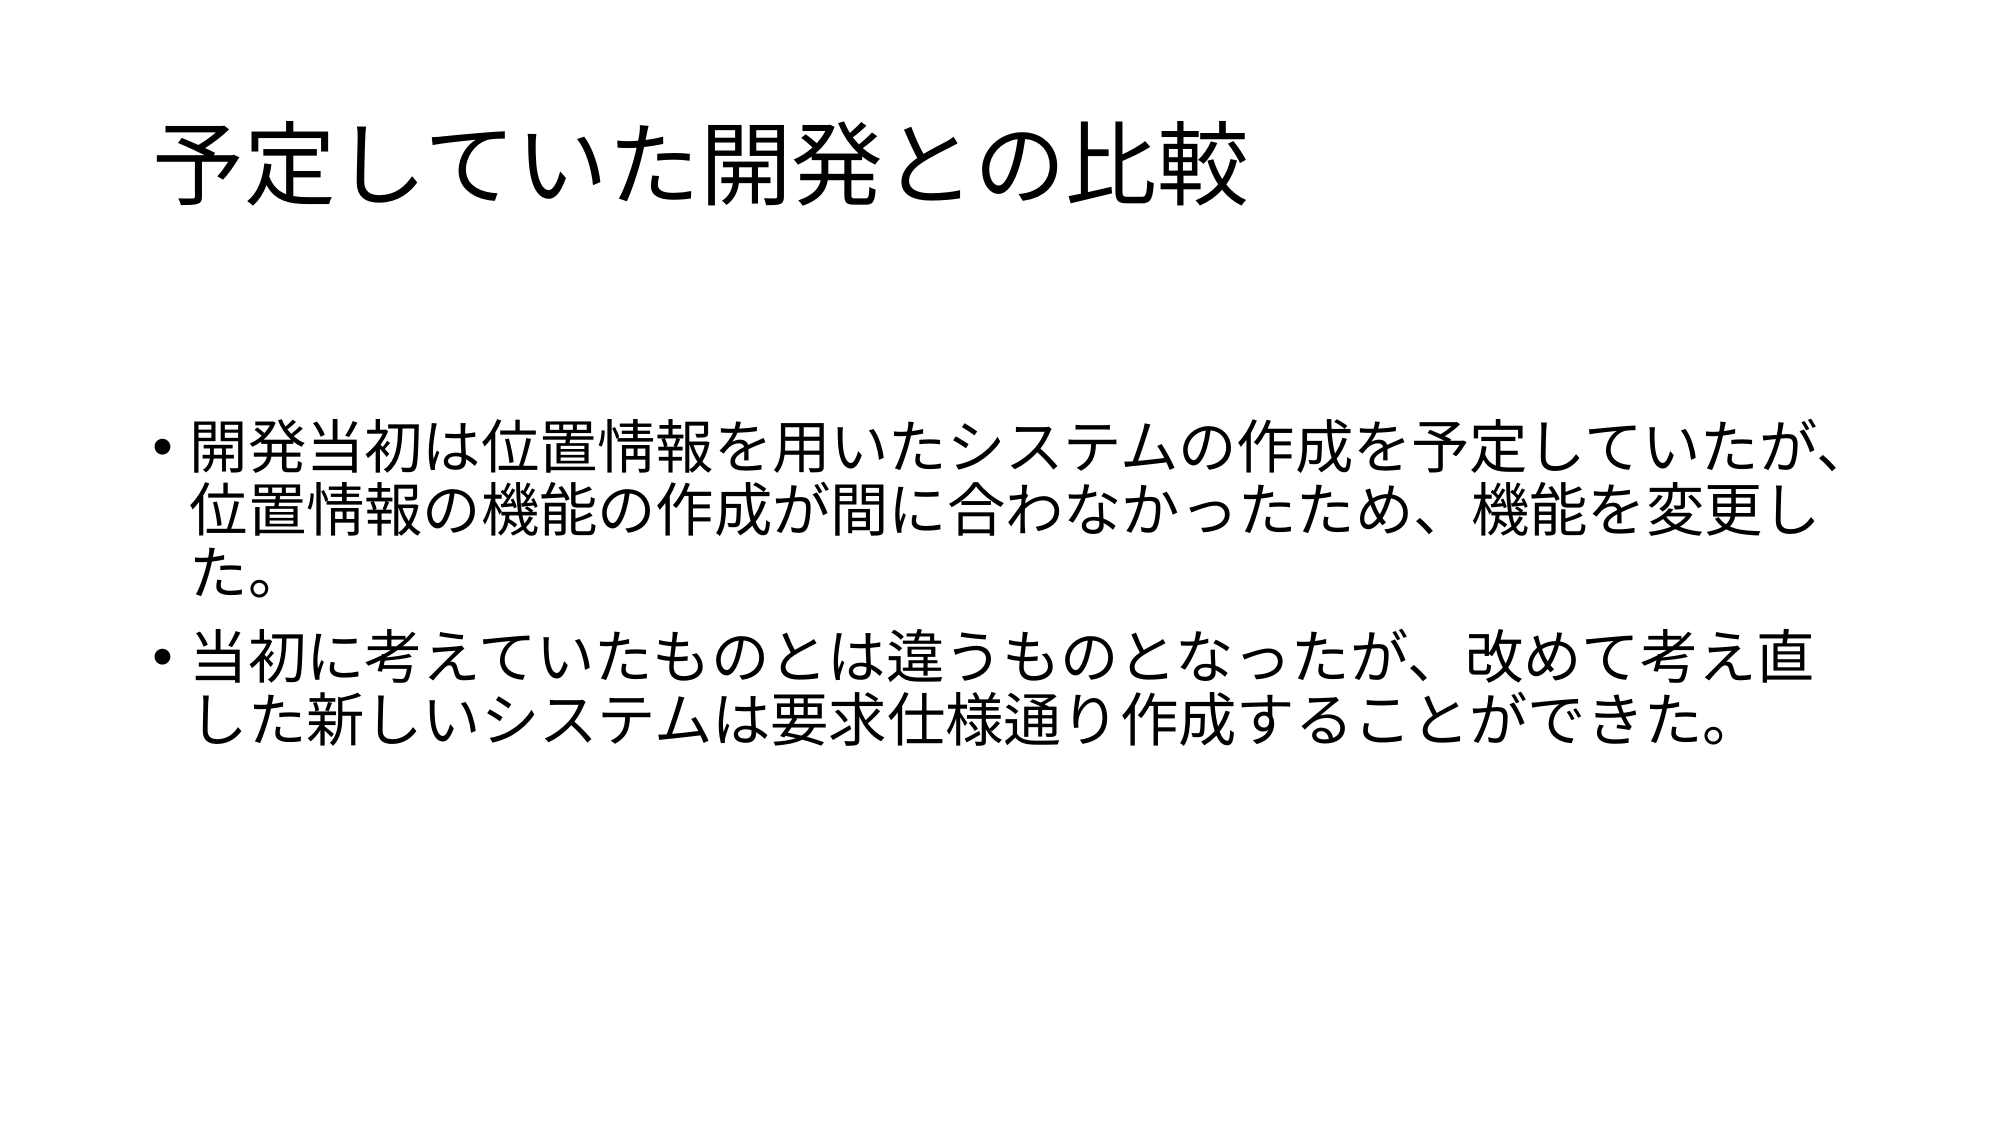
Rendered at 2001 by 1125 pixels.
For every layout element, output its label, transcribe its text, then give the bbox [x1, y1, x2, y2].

title 予定していた開発との比較 [137, 59, 1863, 278]
list 開発当初は位置情報を用いたシステムの作成を予定していたが、位置情報の機能の作成が間に合わなかったため、機能を変更した。 当初に考えていたものとは違うものとなったが、改めて考え直した新しいシステムは要求仕様通り作成することができた。 [137, 411, 1863, 1125]
